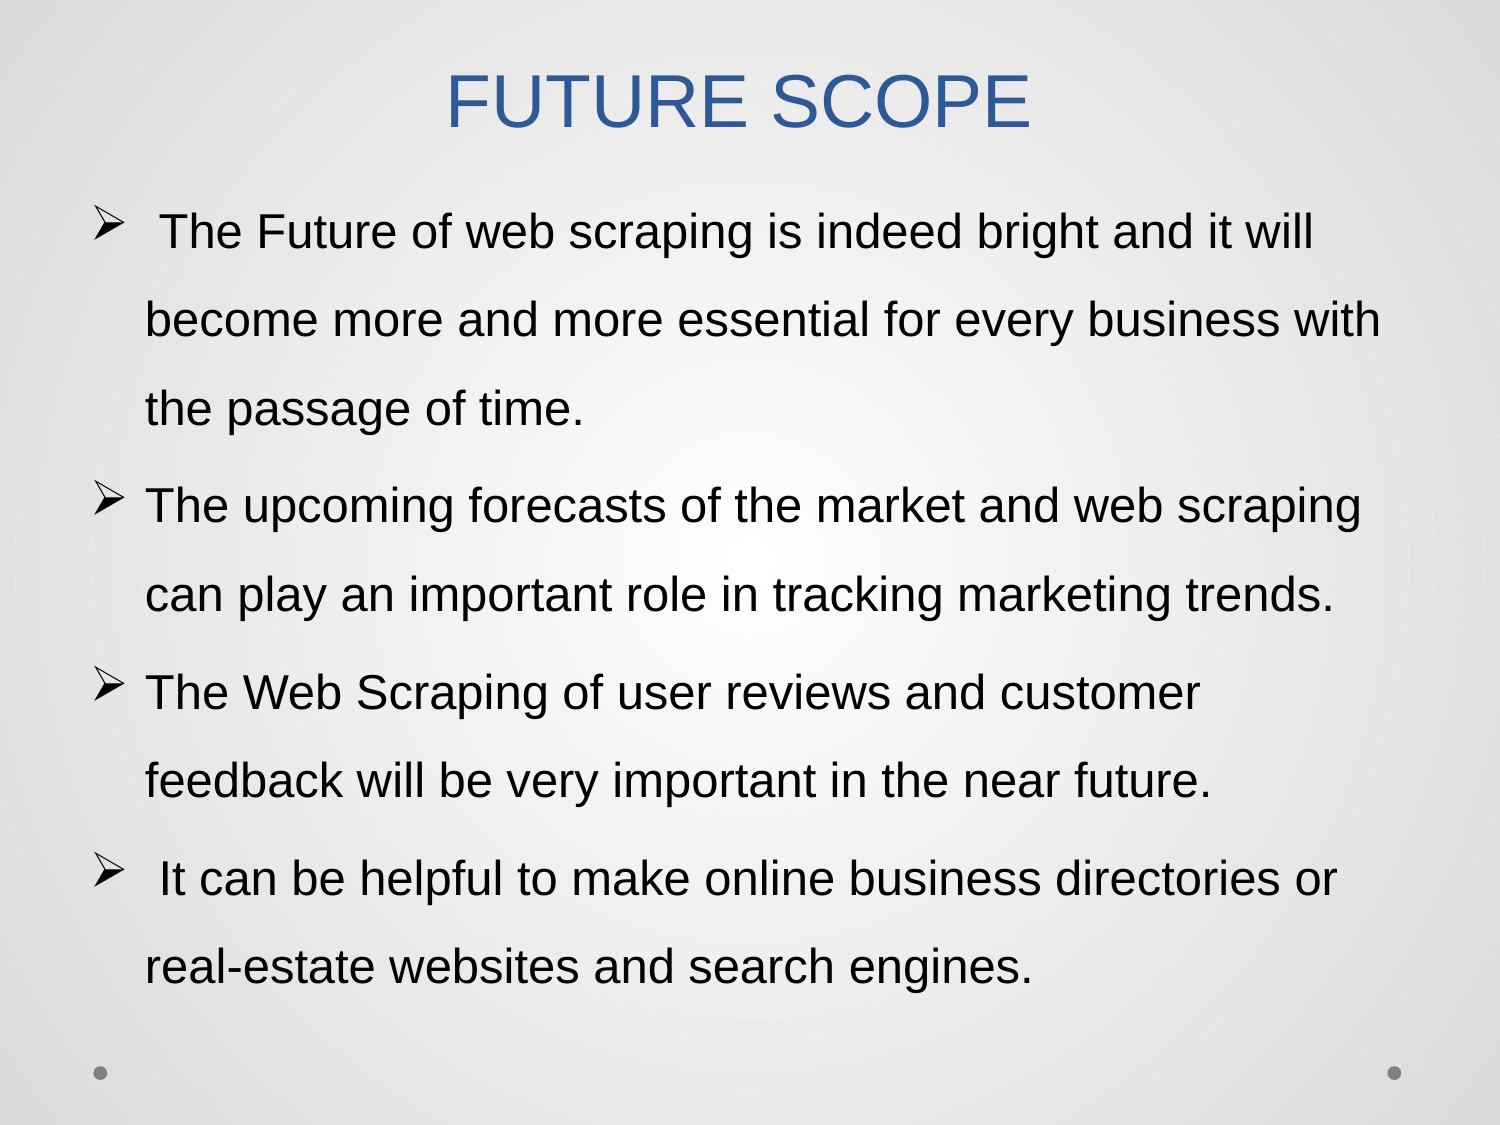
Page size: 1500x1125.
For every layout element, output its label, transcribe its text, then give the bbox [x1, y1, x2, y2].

title FUTURE SCOPE [75, 24, 1425, 150]
list The Future of web scraping is indeed bright and it will become more and more essential for every business with the passage of time. The upcoming forecasts of the market and web scraping can play an important role in tracking marketing trends. The Web Scraping of user reviews and customer feedback will be very important in the near future. It can be helpful to make online business directories or real-estate websites and search engines. [75, 162, 1425, 1005]
